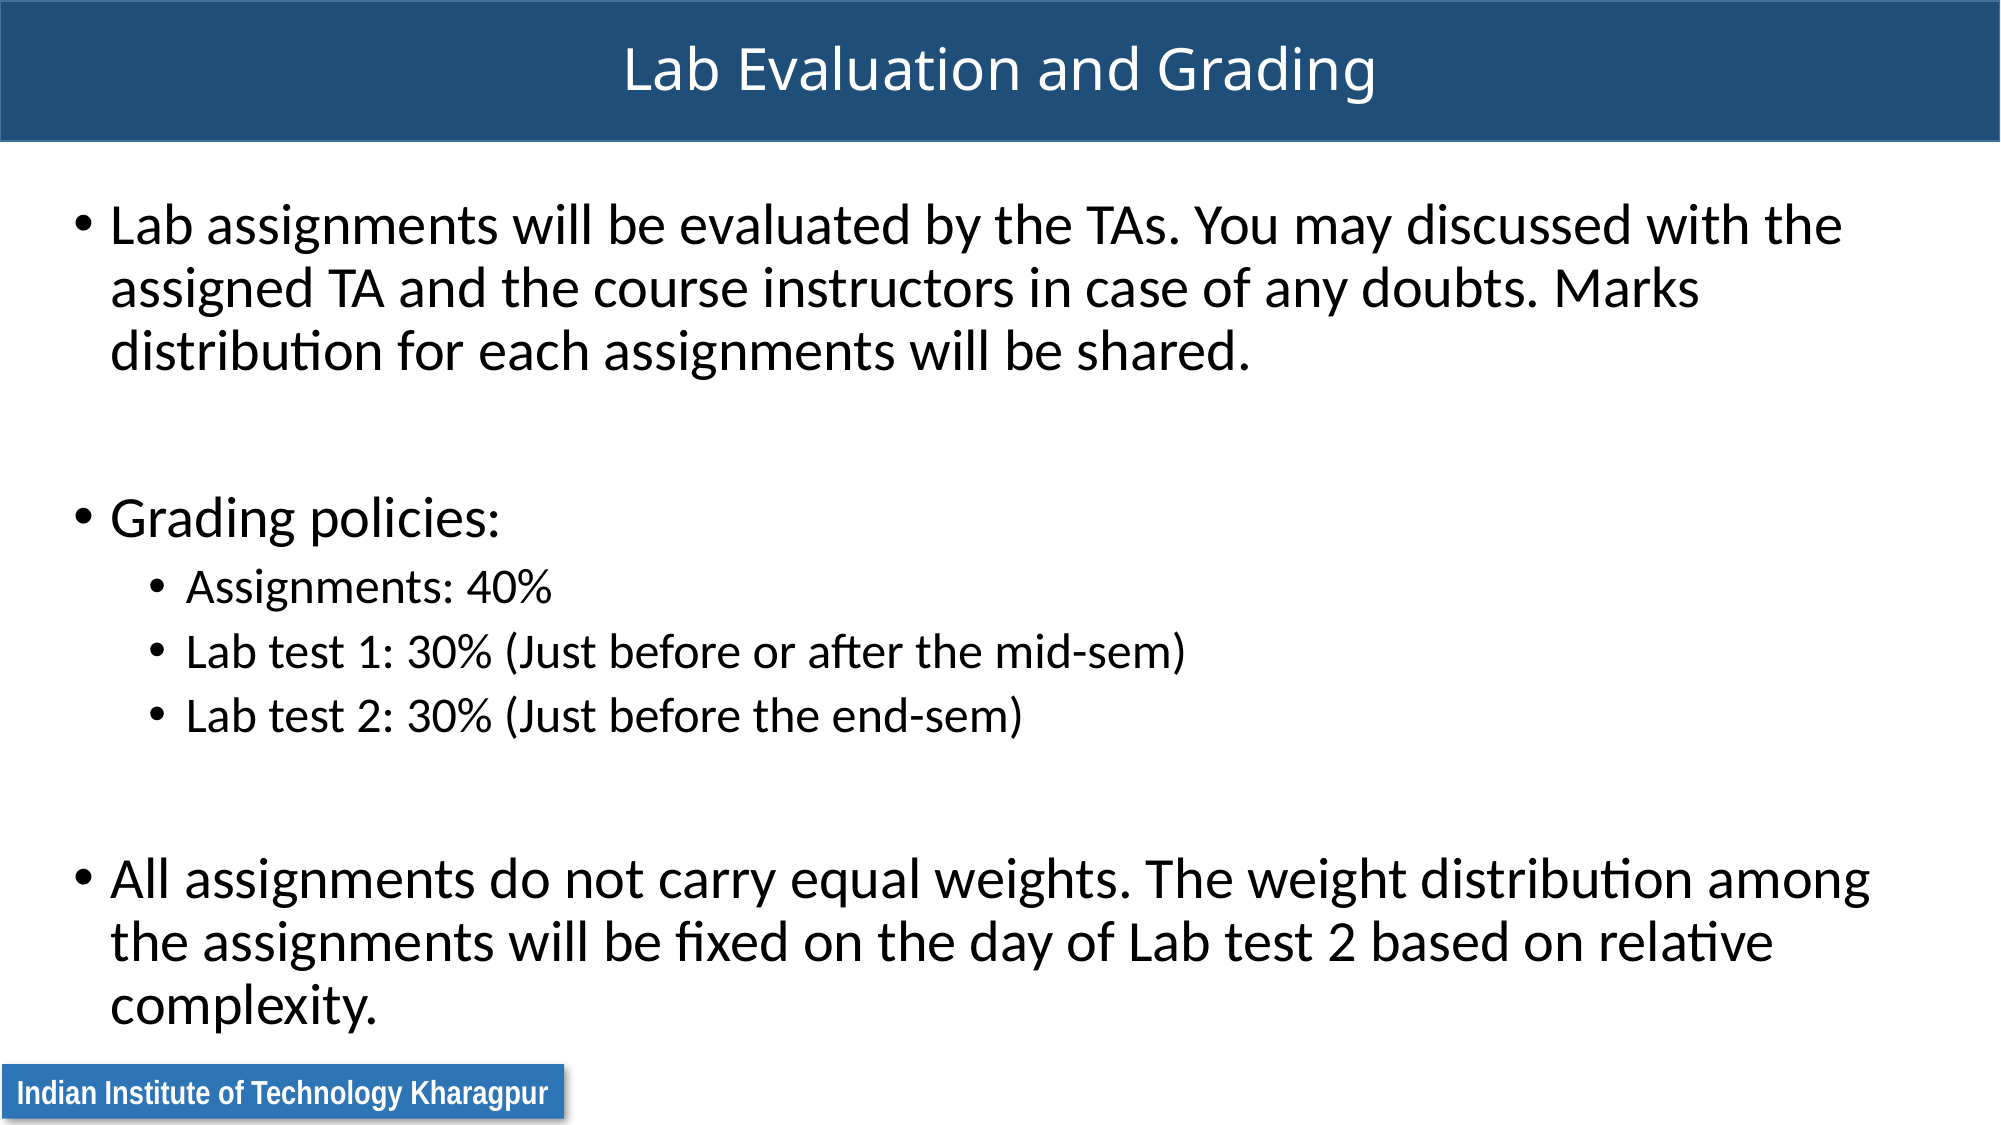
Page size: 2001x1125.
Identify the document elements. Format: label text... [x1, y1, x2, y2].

list Lab assignments will be evaluated by the TAs. You may discussed with the assigned TA and the course instructors in case of any doubts. Marks distribution for each assignments will be shared. Grading policies: Assignments: 40% Lab test 1: 30% (Just before or after the mid-sem) Lab test 2: 30% (Just before the end-sem) All assignments do not carry equal weights. The weight distribution among the assignments will be fixed on the day of Lab test 2 based on relative complexity. [58, 186, 1954, 1065]
title Lab Evaluation and Grading [0, 1, 2000, 141]
